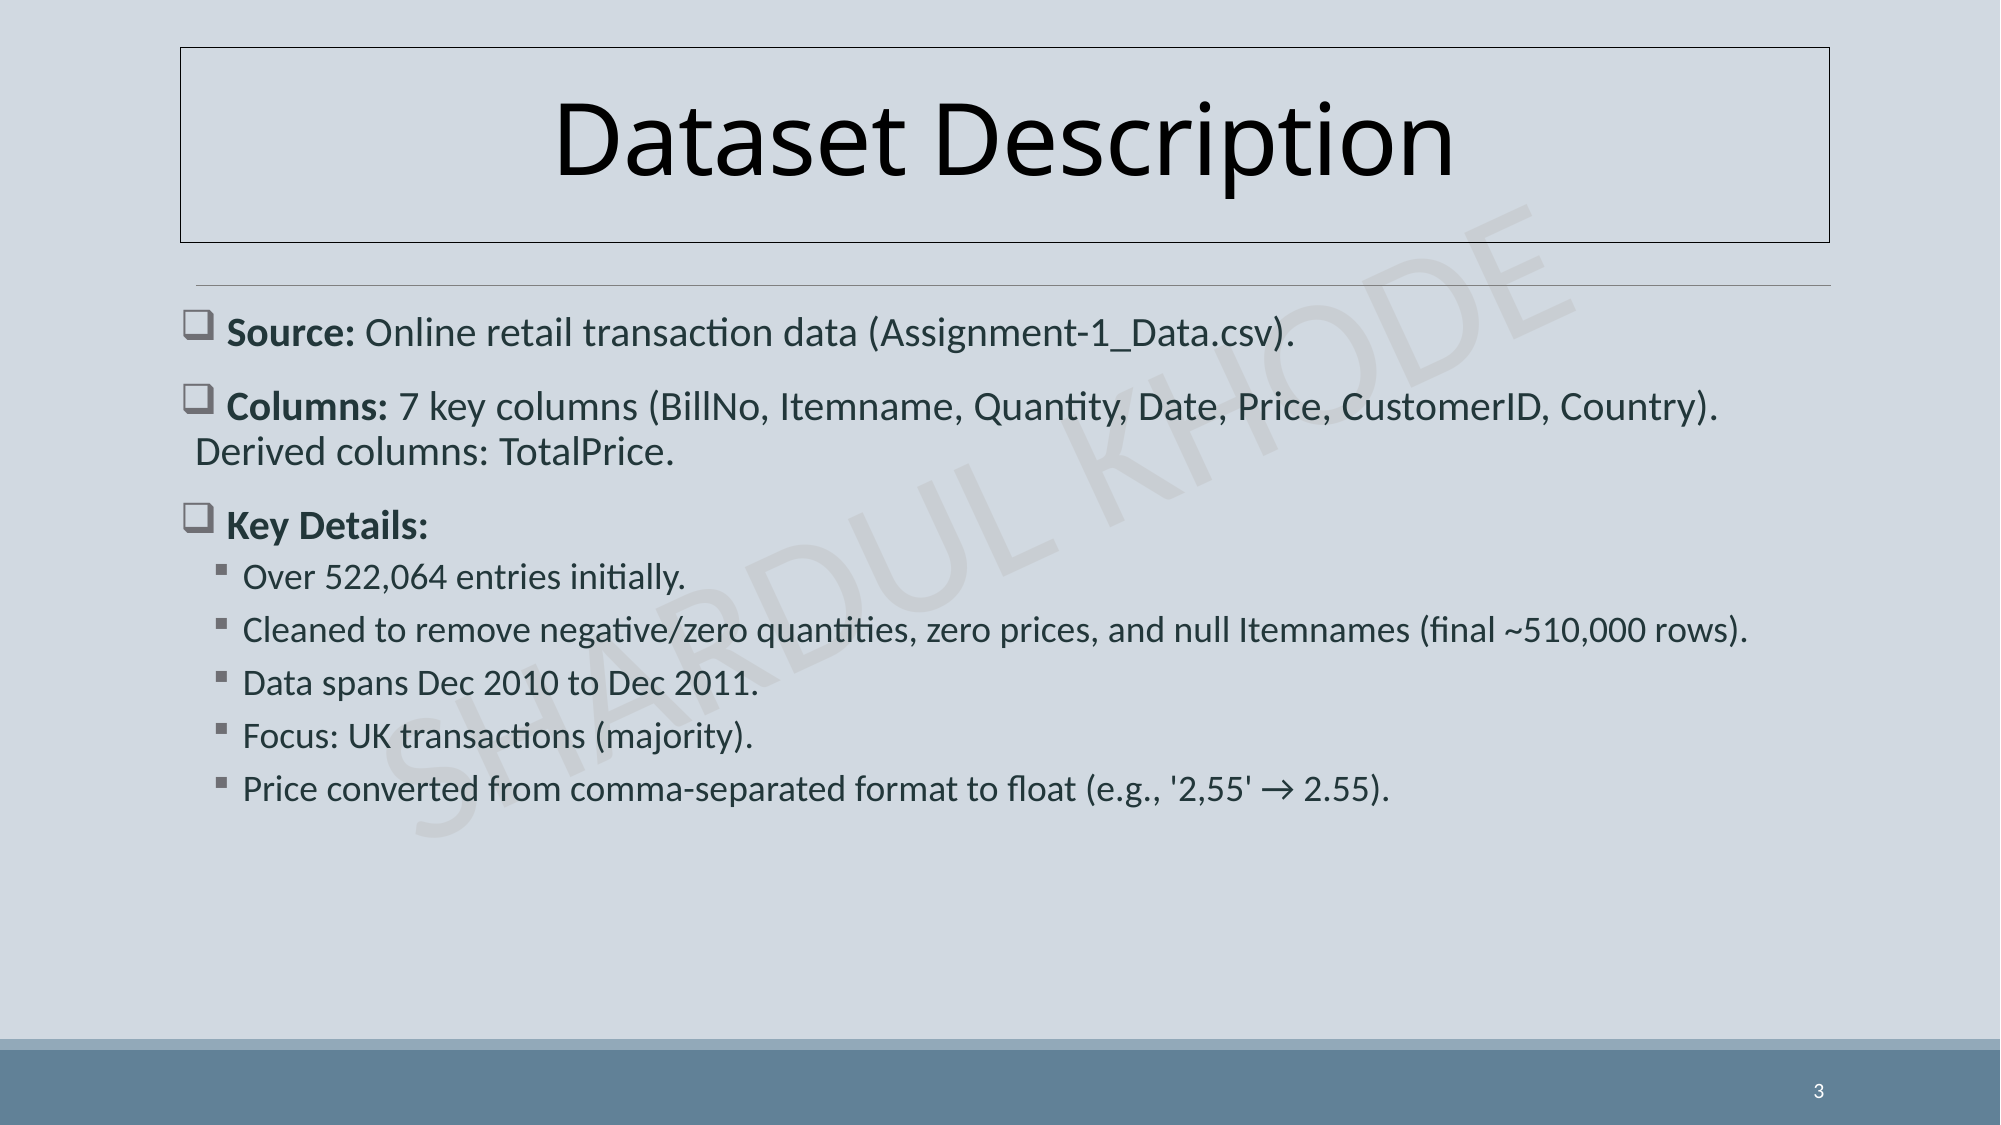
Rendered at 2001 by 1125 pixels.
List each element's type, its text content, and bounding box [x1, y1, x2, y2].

title Dataset Description [180, 47, 1830, 243]
list Source: Online retail transaction data (Assignment-1_Data.csv). Columns: 7 key columns (BillNo, Itemname, Quantity, Date, Price, CustomerID, Country). Derived columns: TotalPrice. Key Details: Over 522,064 entries initially. Cleaned to remove negative/zero quantities, zero prices, and null Itemnames (final ~510,000 rows). Data spans Dec 2010 to Dec 2011. Focus: UK transactions (majority). Price converted from comma-separated format to float (e.g., '2,55' → 2.55). [180, 302, 1830, 963]
slide_number 3 [1624, 1059, 1840, 1120]
